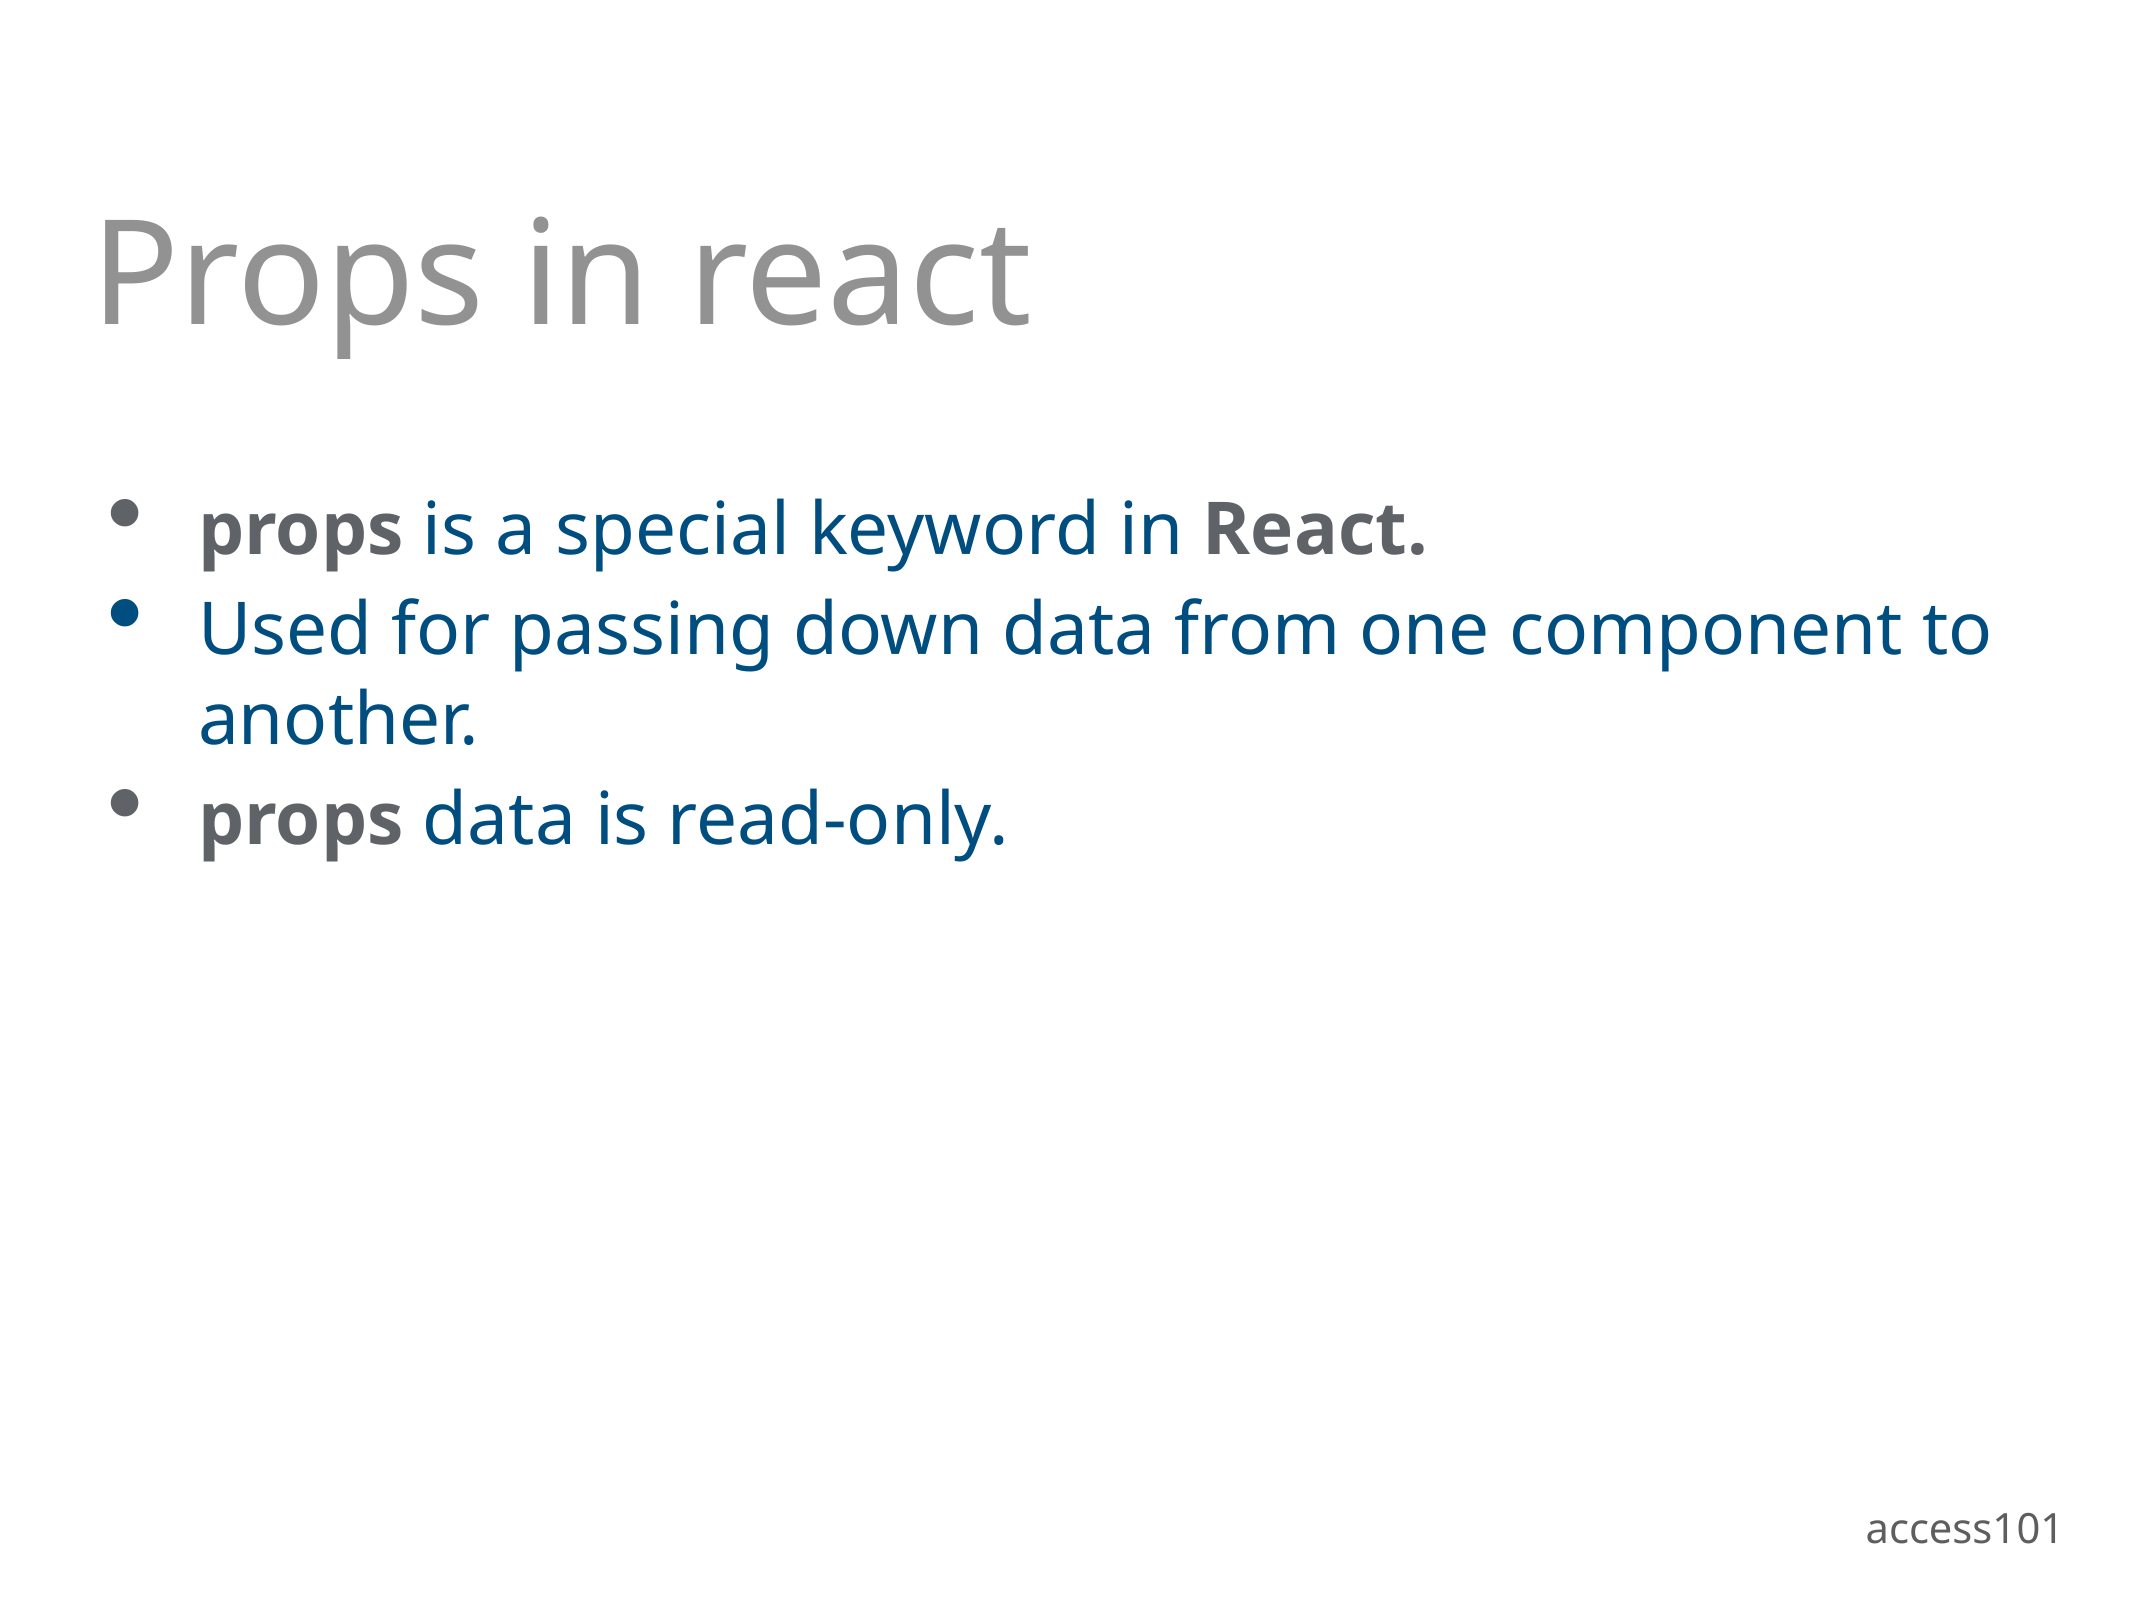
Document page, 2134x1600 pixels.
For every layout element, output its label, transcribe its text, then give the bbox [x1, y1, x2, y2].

subtitle access101 [1828, 1493, 2102, 1571]
title Props in react [82, 139, 1408, 362]
text_box props is a special keyword in React. Used for passing down data from one component to another. props data is read-only. [98, 471, 2035, 868]
